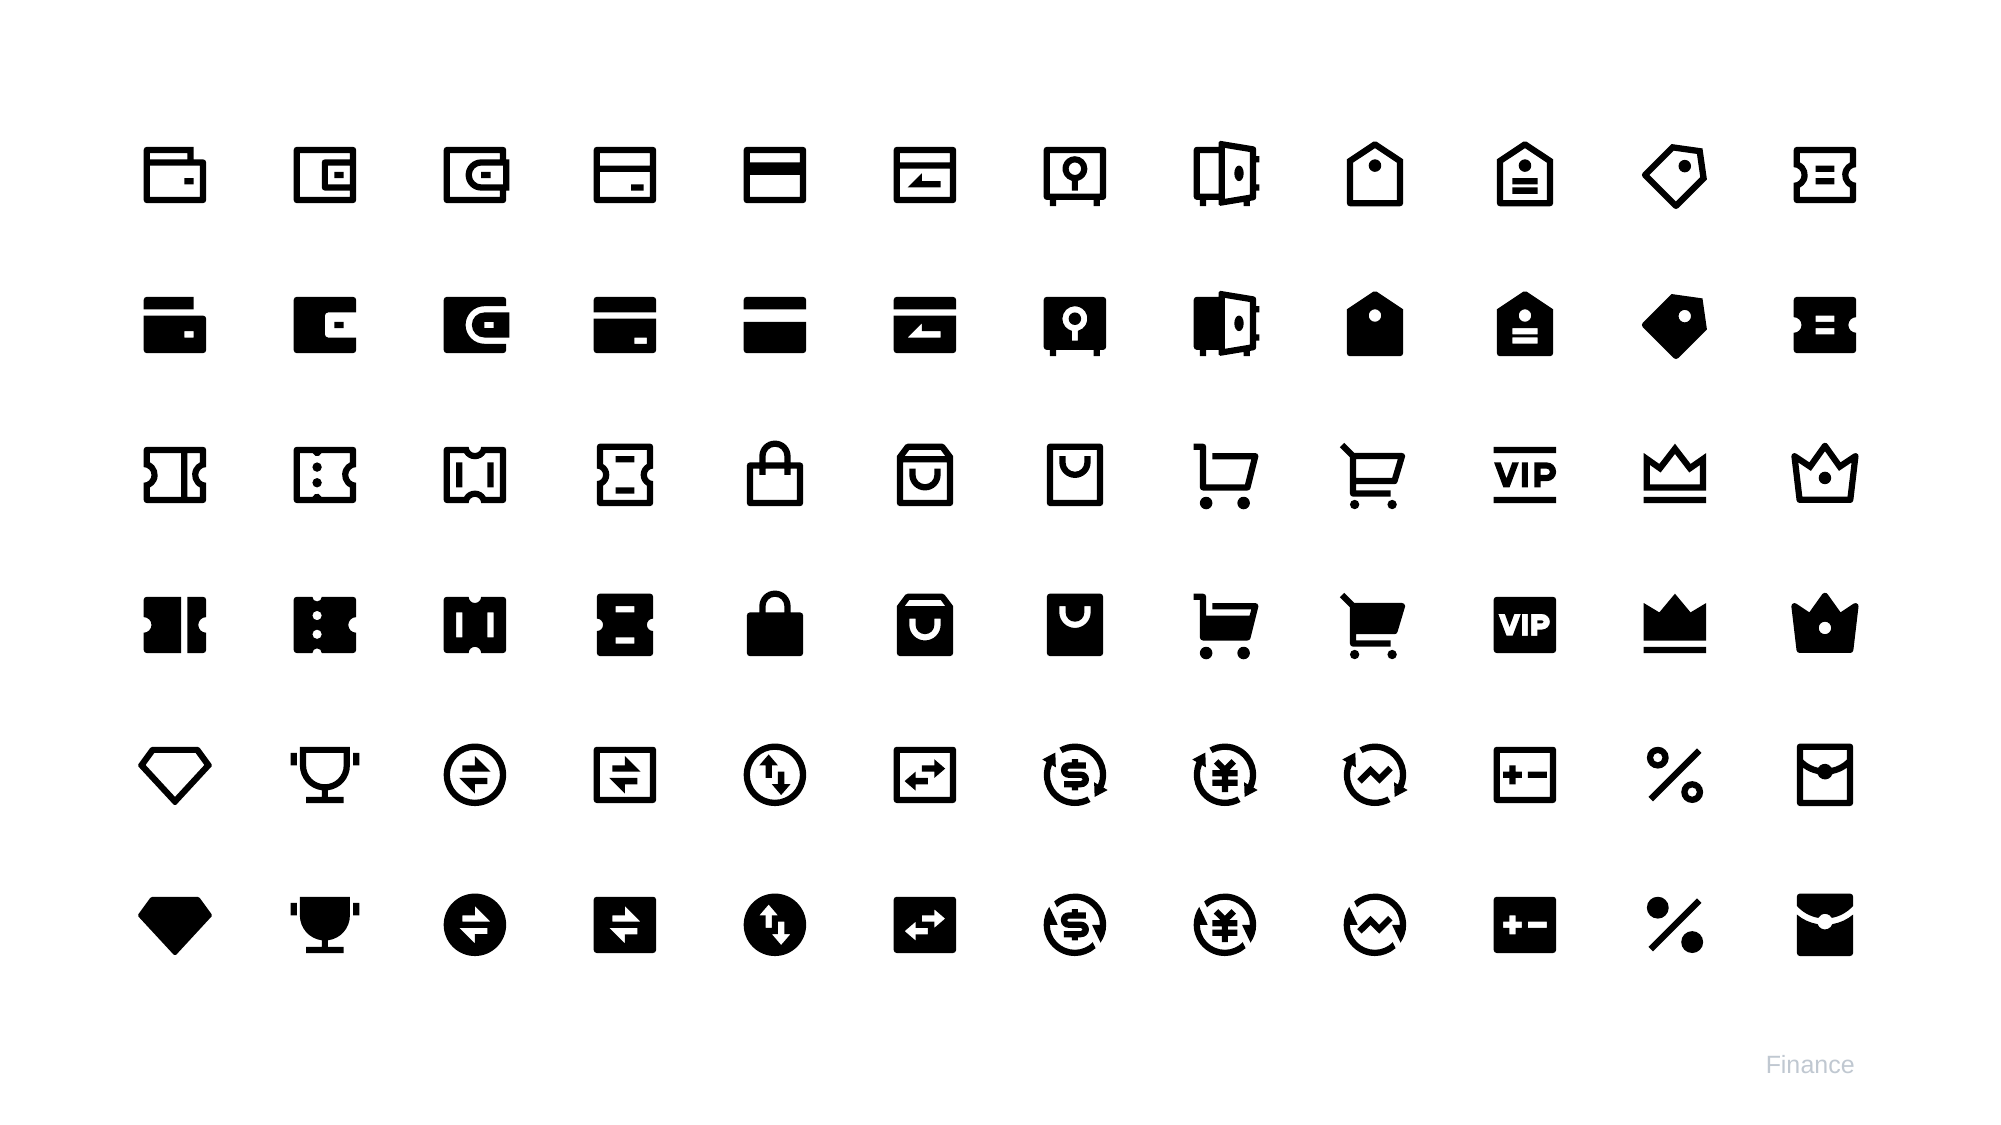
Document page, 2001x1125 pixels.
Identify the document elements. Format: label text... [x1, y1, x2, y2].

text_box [1487, 587, 1563, 663]
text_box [1787, 137, 1863, 213]
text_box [1637, 437, 1713, 513]
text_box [287, 887, 363, 963]
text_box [1037, 437, 1113, 513]
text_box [287, 137, 363, 213]
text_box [1187, 287, 1263, 363]
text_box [737, 737, 813, 813]
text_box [1337, 887, 1413, 963]
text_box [1037, 137, 1113, 213]
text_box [587, 437, 663, 513]
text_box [1487, 437, 1563, 513]
text_box Finance [1757, 1041, 1863, 1086]
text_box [1037, 287, 1113, 363]
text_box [587, 737, 663, 813]
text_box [287, 587, 363, 663]
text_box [1187, 437, 1263, 513]
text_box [887, 737, 963, 813]
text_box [437, 587, 513, 663]
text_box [1487, 137, 1563, 213]
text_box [1487, 287, 1563, 363]
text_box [887, 137, 963, 213]
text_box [137, 287, 213, 363]
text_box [737, 287, 813, 363]
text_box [737, 437, 813, 513]
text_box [887, 587, 963, 663]
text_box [137, 887, 213, 963]
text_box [1637, 137, 1713, 213]
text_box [1487, 887, 1563, 963]
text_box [1637, 287, 1713, 363]
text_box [1787, 287, 1863, 363]
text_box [887, 887, 963, 963]
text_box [1787, 737, 1863, 813]
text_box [1787, 437, 1863, 513]
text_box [287, 737, 363, 813]
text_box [437, 737, 513, 813]
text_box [1637, 587, 1713, 663]
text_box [137, 587, 213, 663]
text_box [887, 287, 963, 363]
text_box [437, 137, 513, 213]
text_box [1337, 287, 1413, 363]
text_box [1487, 737, 1563, 813]
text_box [587, 887, 663, 963]
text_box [1187, 587, 1263, 663]
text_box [587, 137, 663, 213]
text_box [587, 287, 663, 363]
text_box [1637, 887, 1713, 963]
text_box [1787, 587, 1863, 663]
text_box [1637, 737, 1713, 813]
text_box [1037, 887, 1113, 963]
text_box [287, 437, 363, 513]
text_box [287, 287, 363, 363]
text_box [437, 287, 513, 363]
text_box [1187, 137, 1263, 213]
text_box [1037, 587, 1113, 663]
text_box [1037, 737, 1113, 813]
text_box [1187, 737, 1263, 813]
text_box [1187, 887, 1263, 963]
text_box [137, 437, 213, 513]
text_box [137, 137, 213, 213]
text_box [437, 887, 513, 963]
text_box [737, 887, 813, 963]
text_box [1337, 437, 1413, 513]
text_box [1337, 587, 1413, 663]
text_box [1337, 737, 1413, 813]
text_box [737, 587, 813, 663]
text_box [737, 137, 813, 213]
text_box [437, 437, 513, 513]
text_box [137, 737, 213, 813]
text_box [1787, 887, 1863, 963]
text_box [887, 437, 963, 513]
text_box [1337, 137, 1413, 213]
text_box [587, 587, 663, 663]
